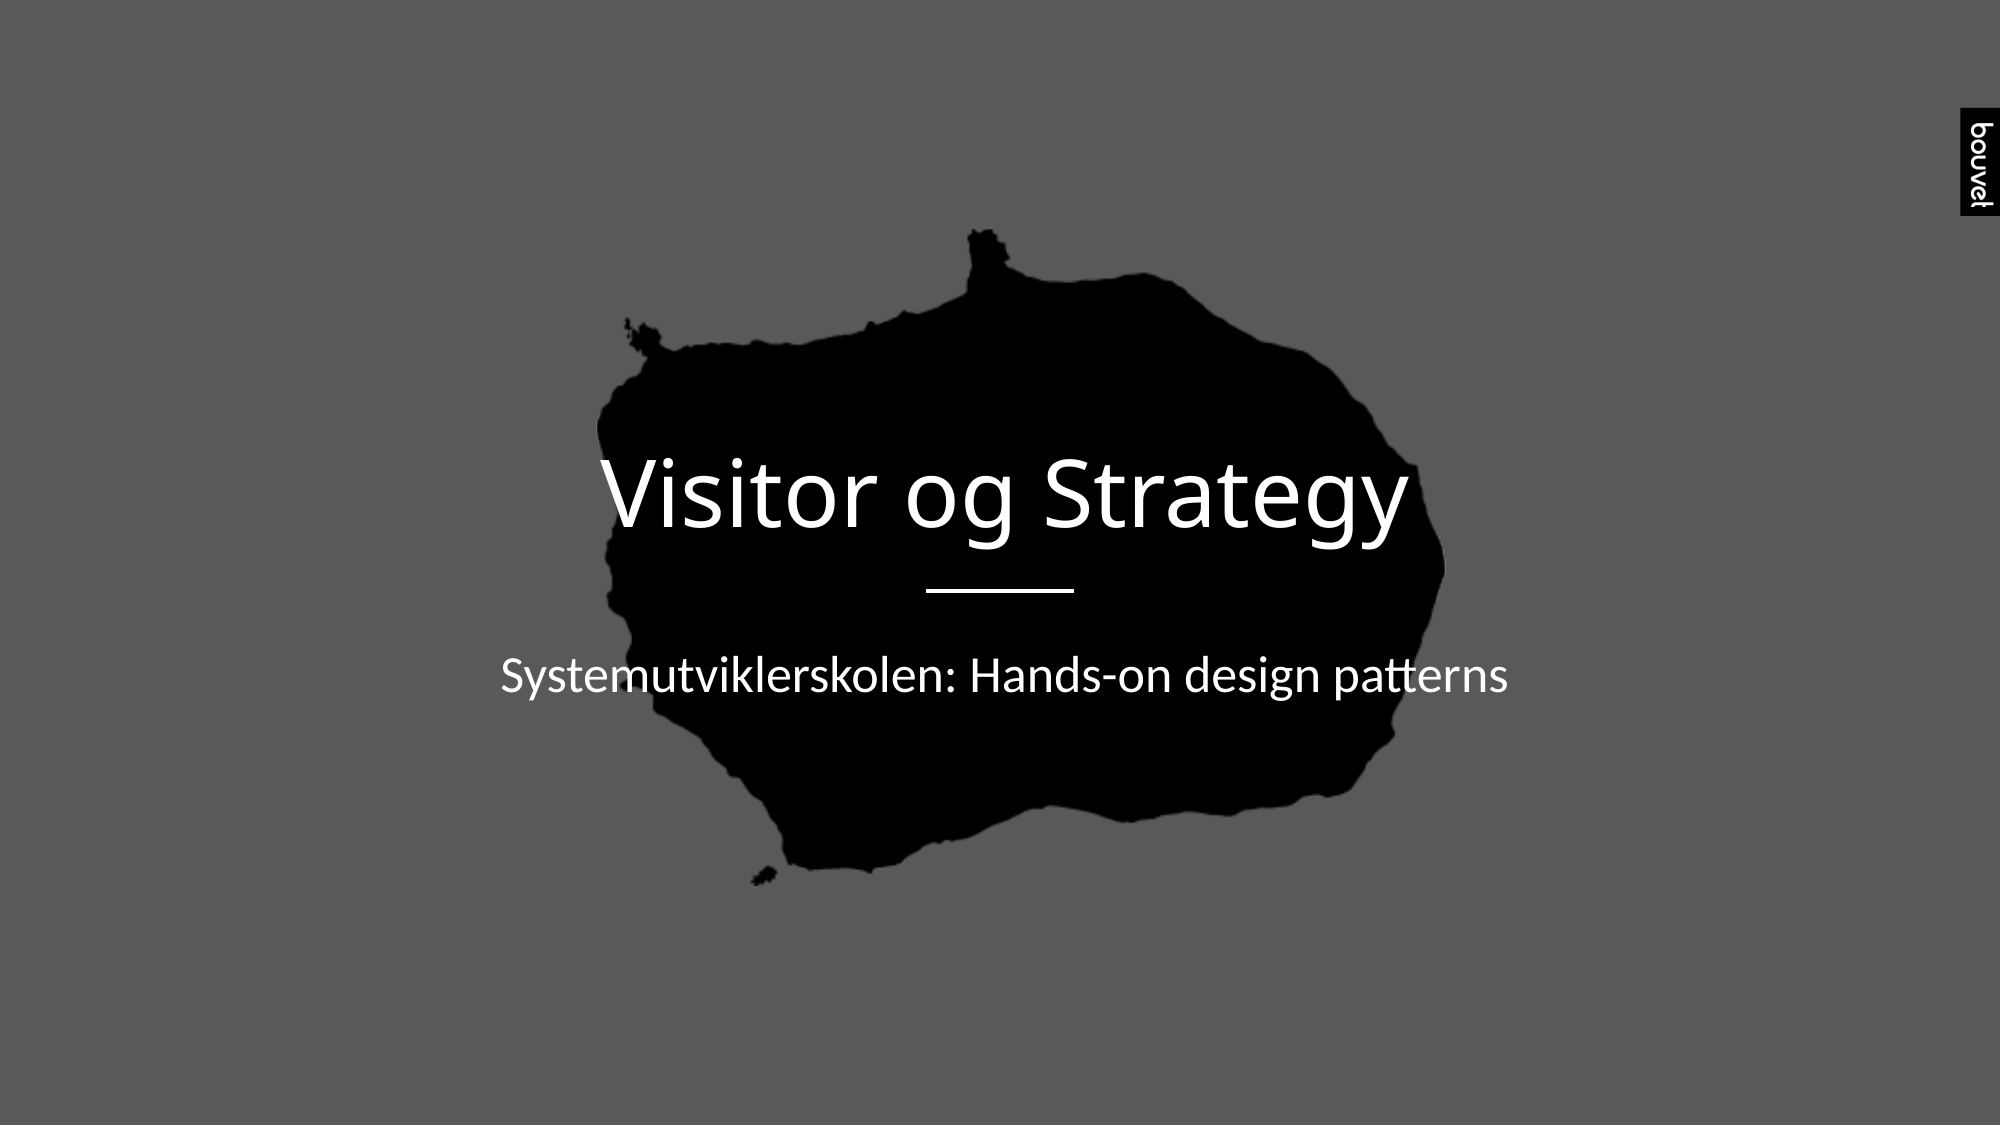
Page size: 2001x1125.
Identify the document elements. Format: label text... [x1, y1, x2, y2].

picture [568, 219, 1469, 339]
picture [568, 556, 1469, 633]
title Visitor og Strategy [413, 339, 1597, 556]
picture [568, 772, 1469, 899]
subtitle Systemutviklerskolen: Hands-on design patterns [413, 633, 1597, 772]
